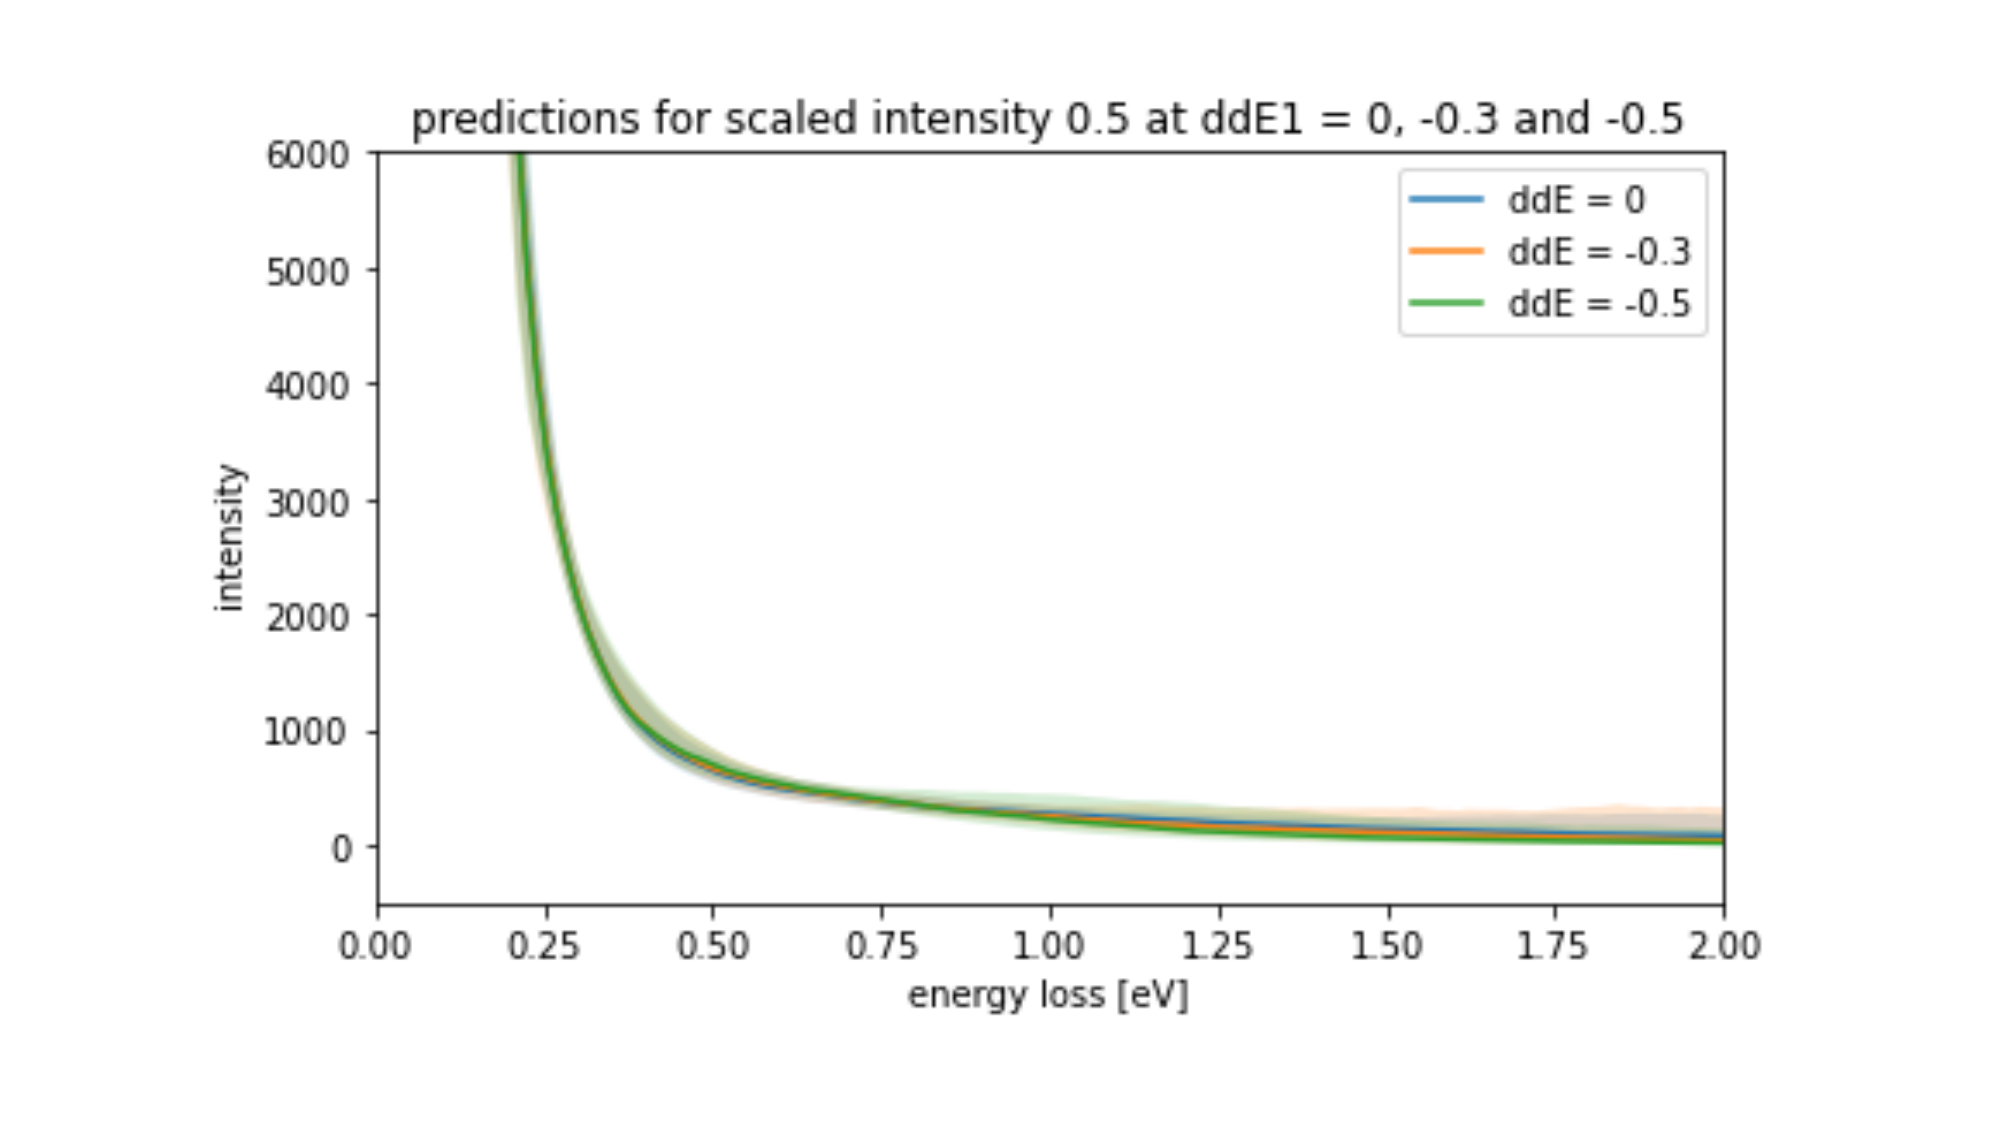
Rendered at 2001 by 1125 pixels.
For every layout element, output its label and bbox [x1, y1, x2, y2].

picture [191, 76, 1786, 1036]
